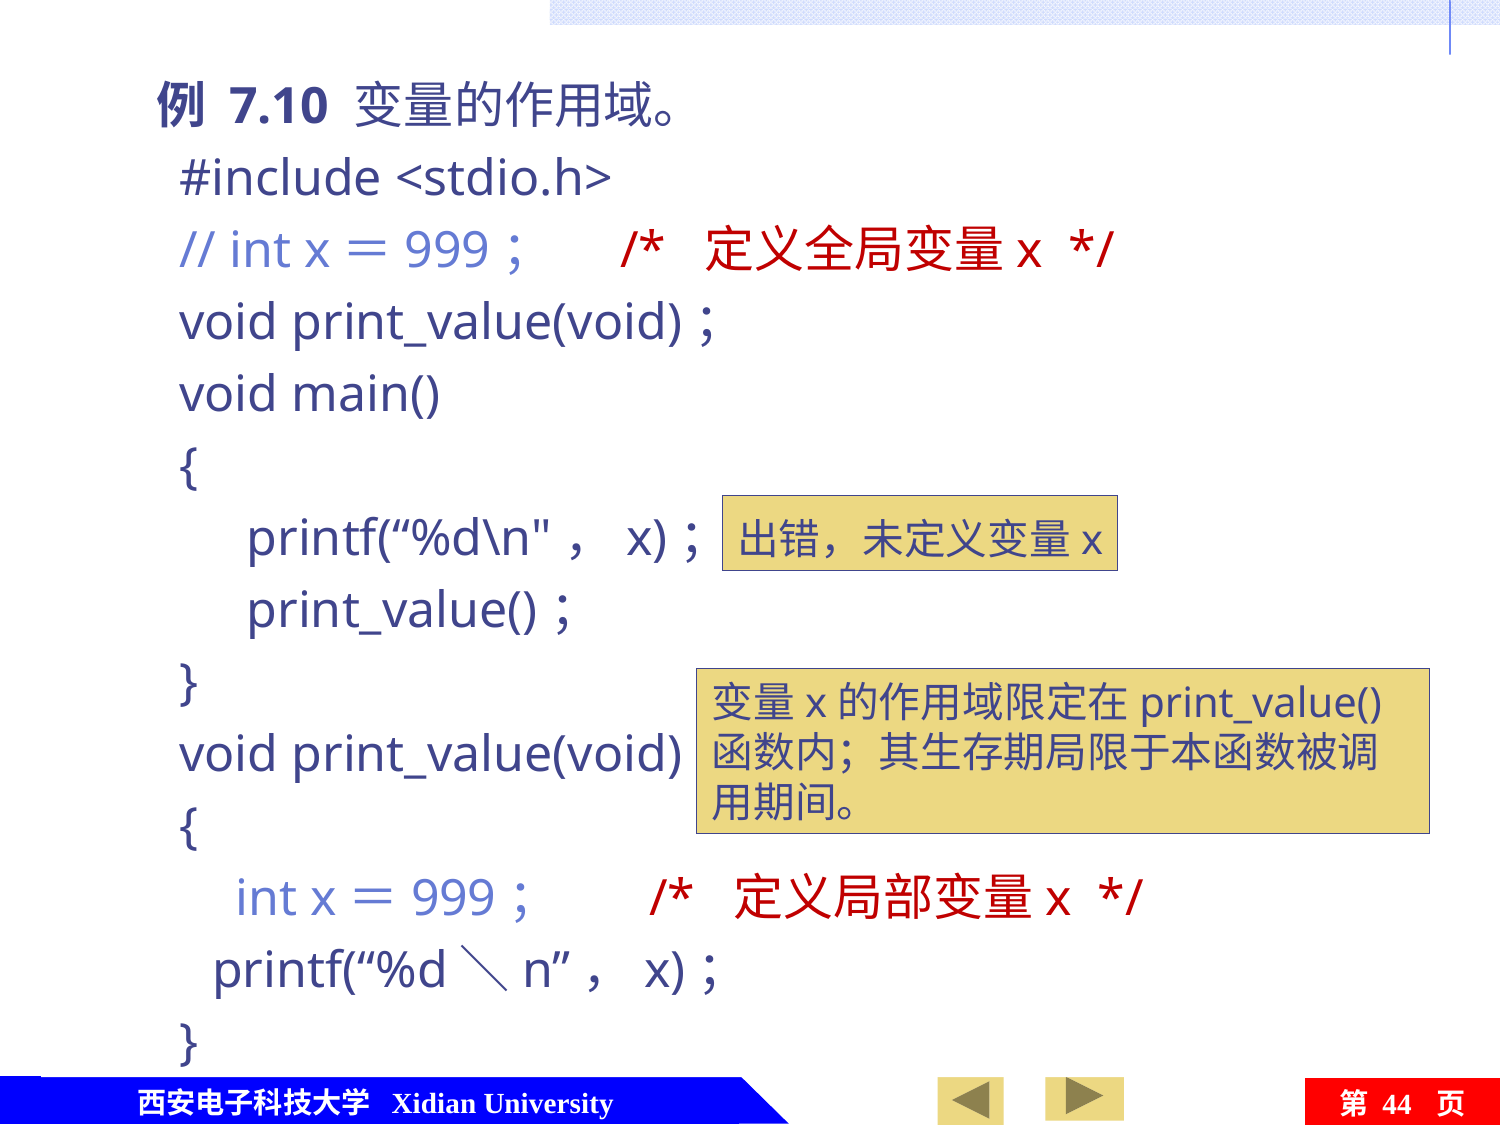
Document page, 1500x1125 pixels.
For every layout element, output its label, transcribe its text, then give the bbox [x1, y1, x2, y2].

picture [1451, 0, 1500, 25]
text_box 出错，未定义变量x [722, 495, 1118, 571]
picture [549, 0, 1449, 25]
text_box 变量x的作用域限定在print_value()函数内；其生存期局限于本函数被调用期间。 [696, 668, 1430, 834]
text_box 例 7.10 变量的作用域。 #include <stdio.h> // int x＝999； /* 定义全局变量x */ void print_value(void)； void main() { printf(“%d\n"，x)； print_value()； } void print_value(void) { int x＝999； /* 定义局部变量x */ printf(“%d＼n”，x)； } [41, 54, 1483, 1078]
